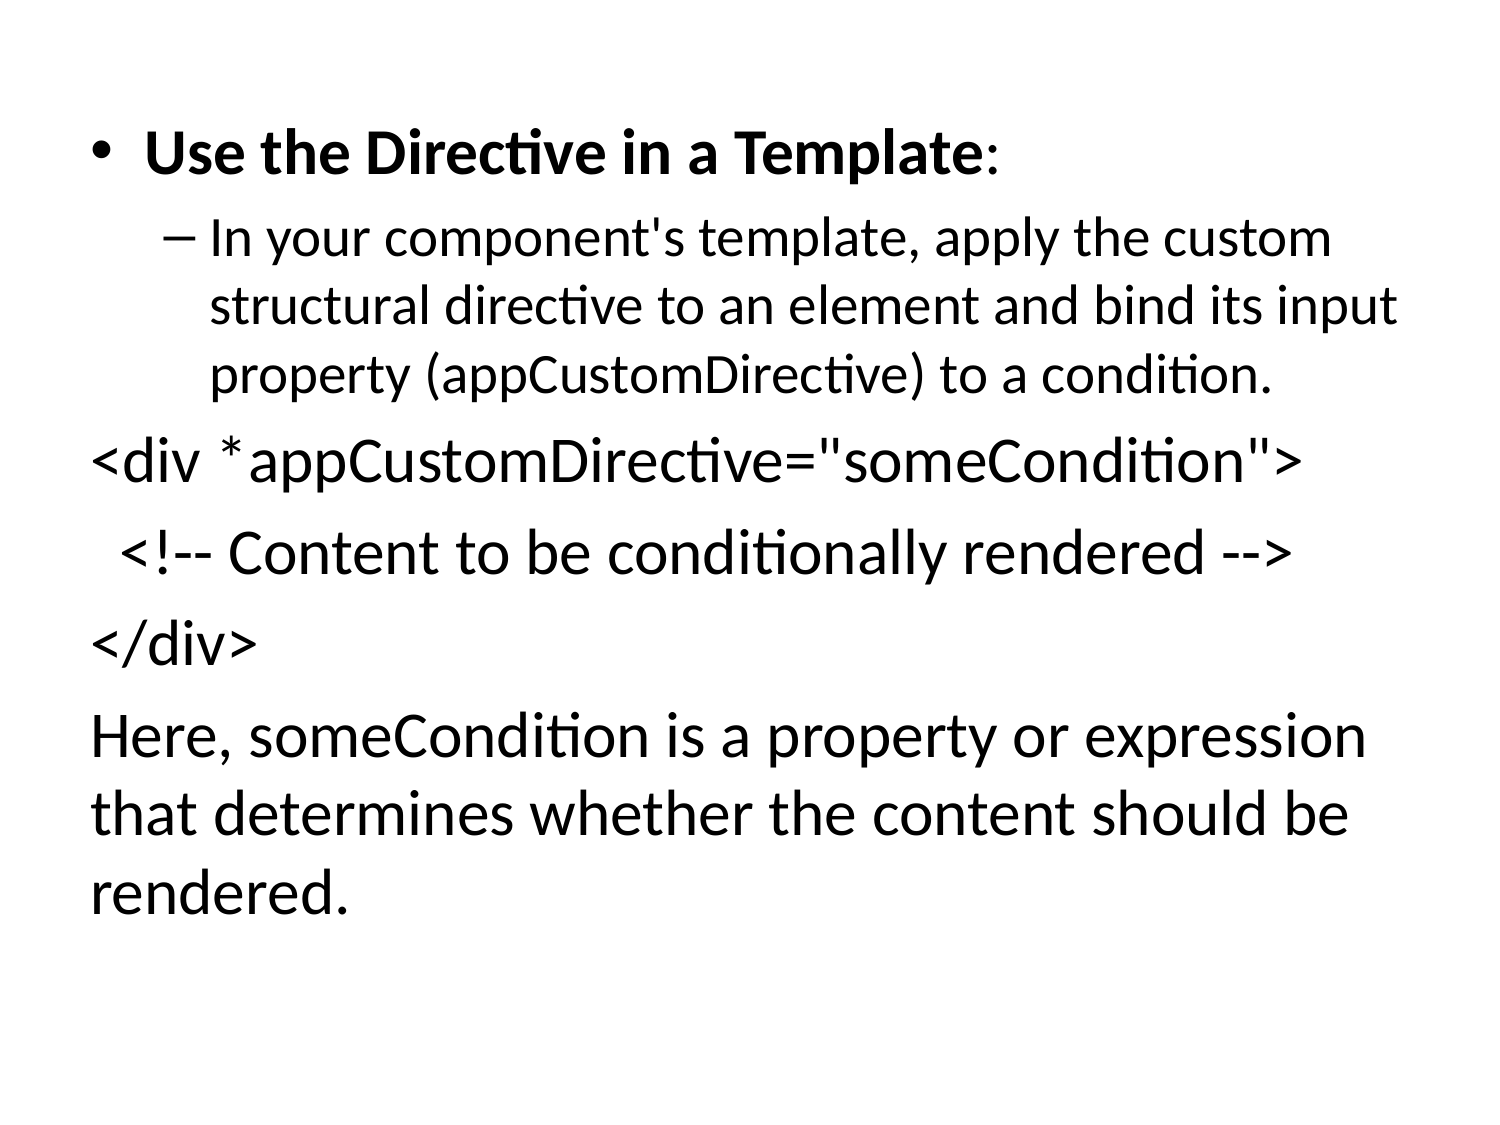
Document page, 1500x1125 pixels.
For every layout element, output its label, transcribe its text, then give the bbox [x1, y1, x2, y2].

list Use the Directive in a Template: In your component's template, apply the custom structural directive to an element and bind its input property (appCustomDirective) to a condition. <div *appCustomDirective="someCondition"> <!-- Content to be conditionally rendered --> </div> Here, someCondition is a property or expression that determines whether the content should be rendered. [75, 101, 1425, 1005]
